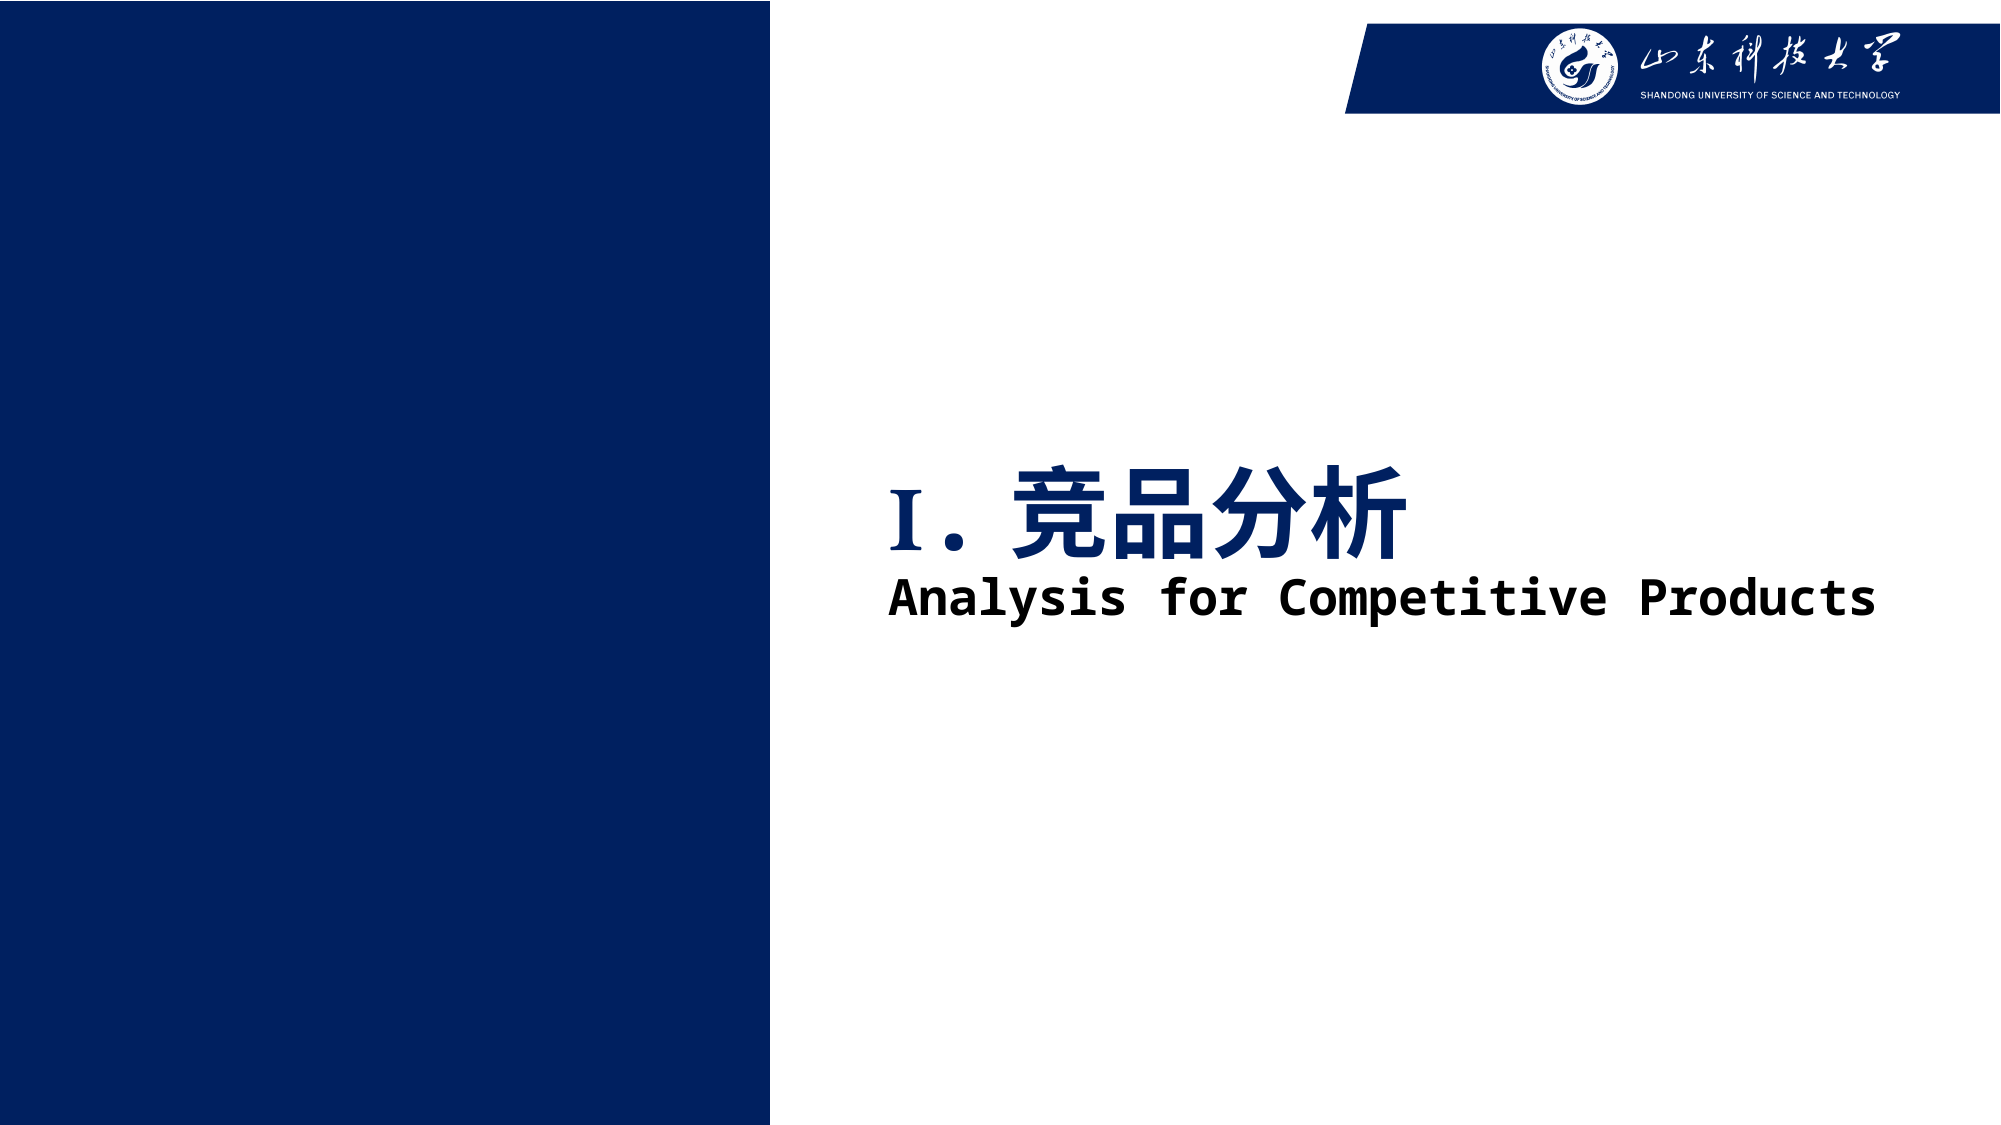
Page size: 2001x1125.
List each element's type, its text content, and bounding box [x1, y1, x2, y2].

text_box [1945, 22, 2000, 115]
picture [1497, 0, 1945, 134]
text_box [0, 1, 770, 1125]
text_box [1343, 22, 1497, 115]
text_box Ⅰ.竞品分析 Analysis for Competitive Products [873, 457, 2000, 709]
